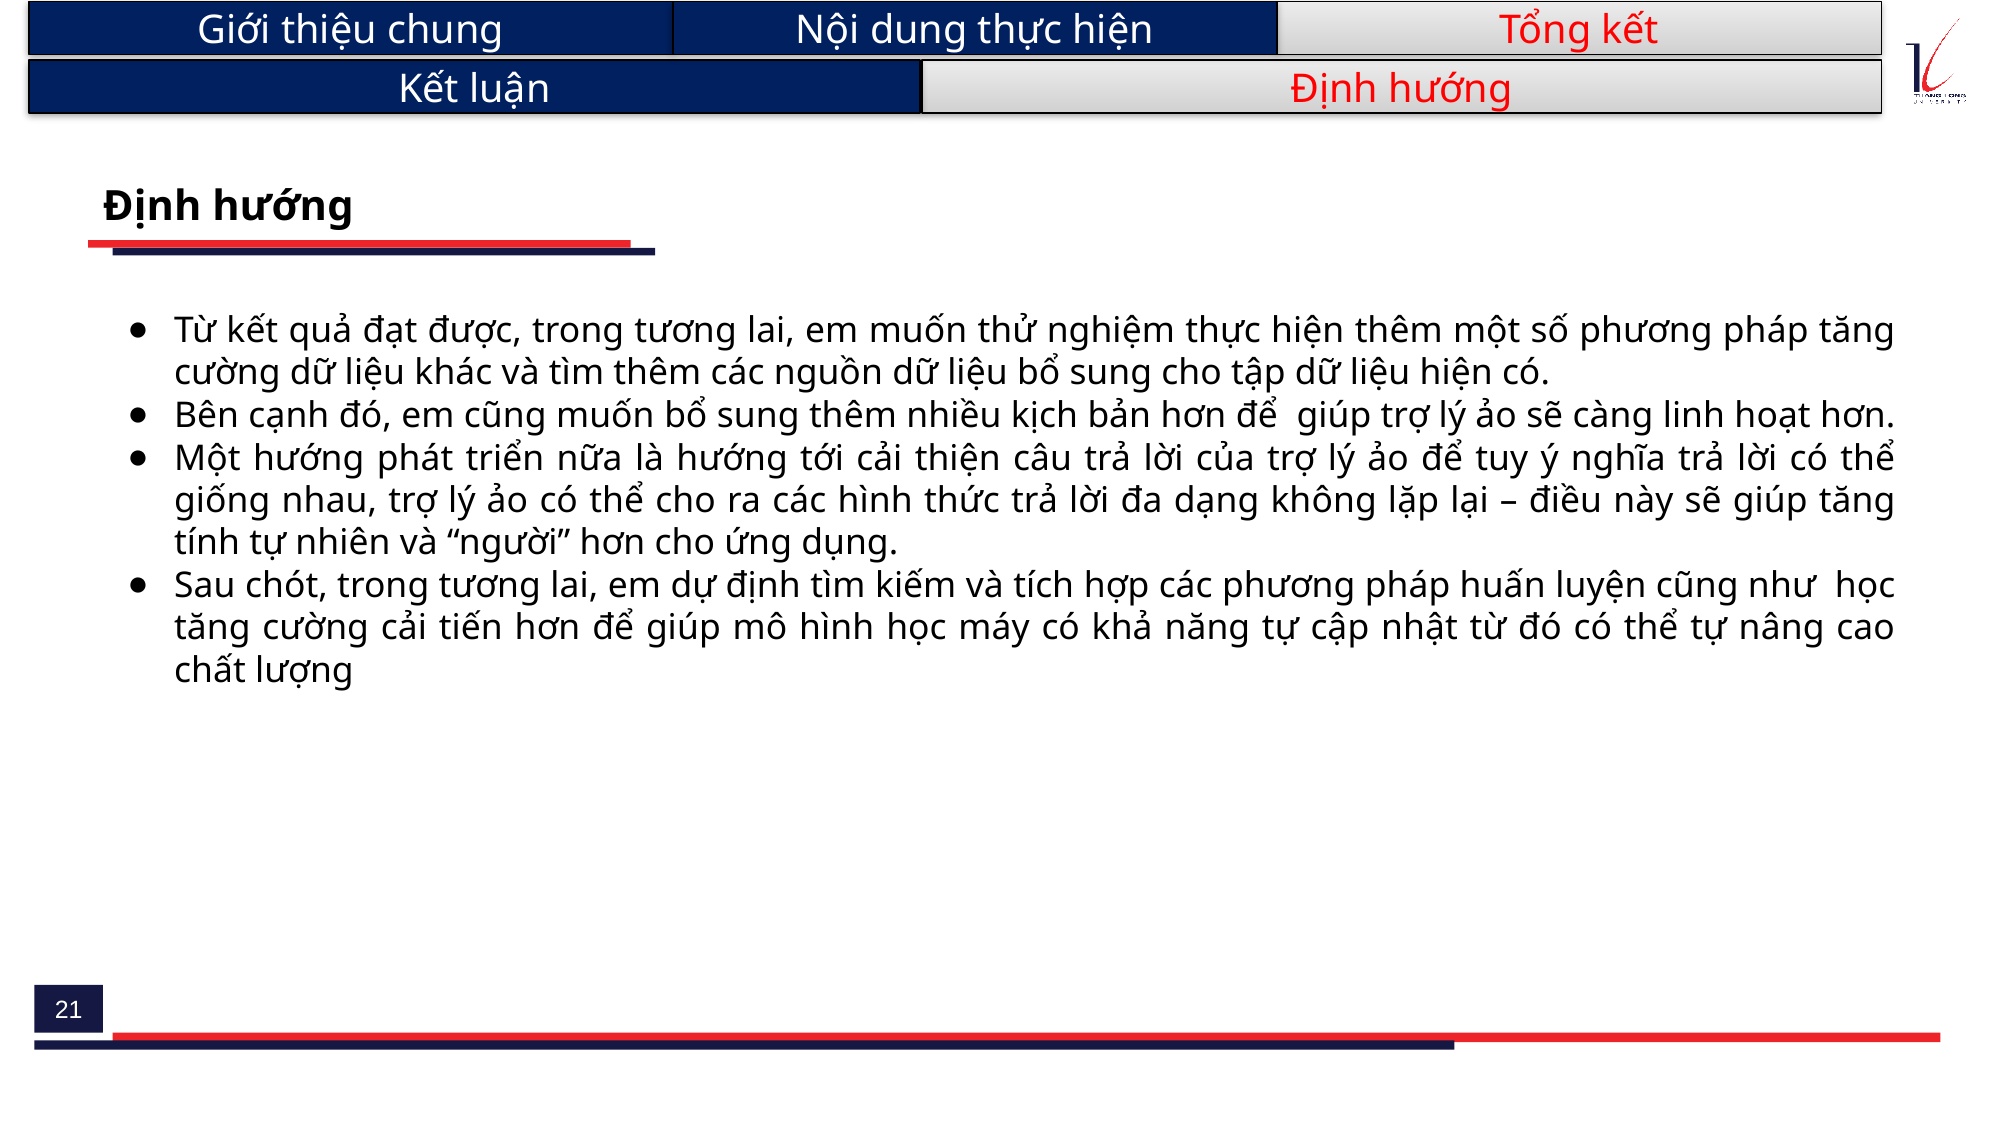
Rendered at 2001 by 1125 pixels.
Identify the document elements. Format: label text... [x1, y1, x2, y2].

text_box Tổng kết [1280, 1, 1882, 55]
text_box [112, 247, 656, 256]
text_box [34, 1040, 1455, 1050]
text_box [88, 240, 631, 248]
picture [1881, 10, 1990, 115]
text_box Định hướng [88, 171, 530, 237]
text_box Nội dung thực hiện [672, 1, 1278, 55]
text_box Định hướng [926, 62, 1875, 114]
text_box Giới thiệu chung [28, 1, 670, 55]
text_box Từ kết quả đạt được, trong tương lai, em muốn thử nghiệm thực hiện thêm một số phương pháp tăng cường dữ liệu khác và tìm thêm các nguồn dữ liệu bổ sung cho tập dữ liệu hiện có. Bên cạnh đó, em cũng muốn bổ sung thêm nhiều kịch bản hơn để giúp trợ lý ảo sẽ càng linh hoạt hơn. Một hướng phát triển nữa là hướng tới cải thiện câu trả lời của trợ lý ảo để tuy ý nghĩa trả lời có thể giống nhau, trợ lý ảo có thể cho ra các hình thức trả lời đa dạng không lặp lại – điều này sẽ giúp tăng tính tự nhiên và “người” hơn cho ứng dụng. Sau chót, trong tương lai, em dự định tìm kiếm và tích hợp các phương pháp huấn luyện cũng như học tăng cường cải tiến hơn để giúp mô hình học máy có khả năng tự cập nhật từ đó có thể tự nâng cao chất lượng [112, 299, 1912, 697]
text_box [112, 1032, 1941, 1043]
text_box Kết luận [28, 61, 921, 114]
